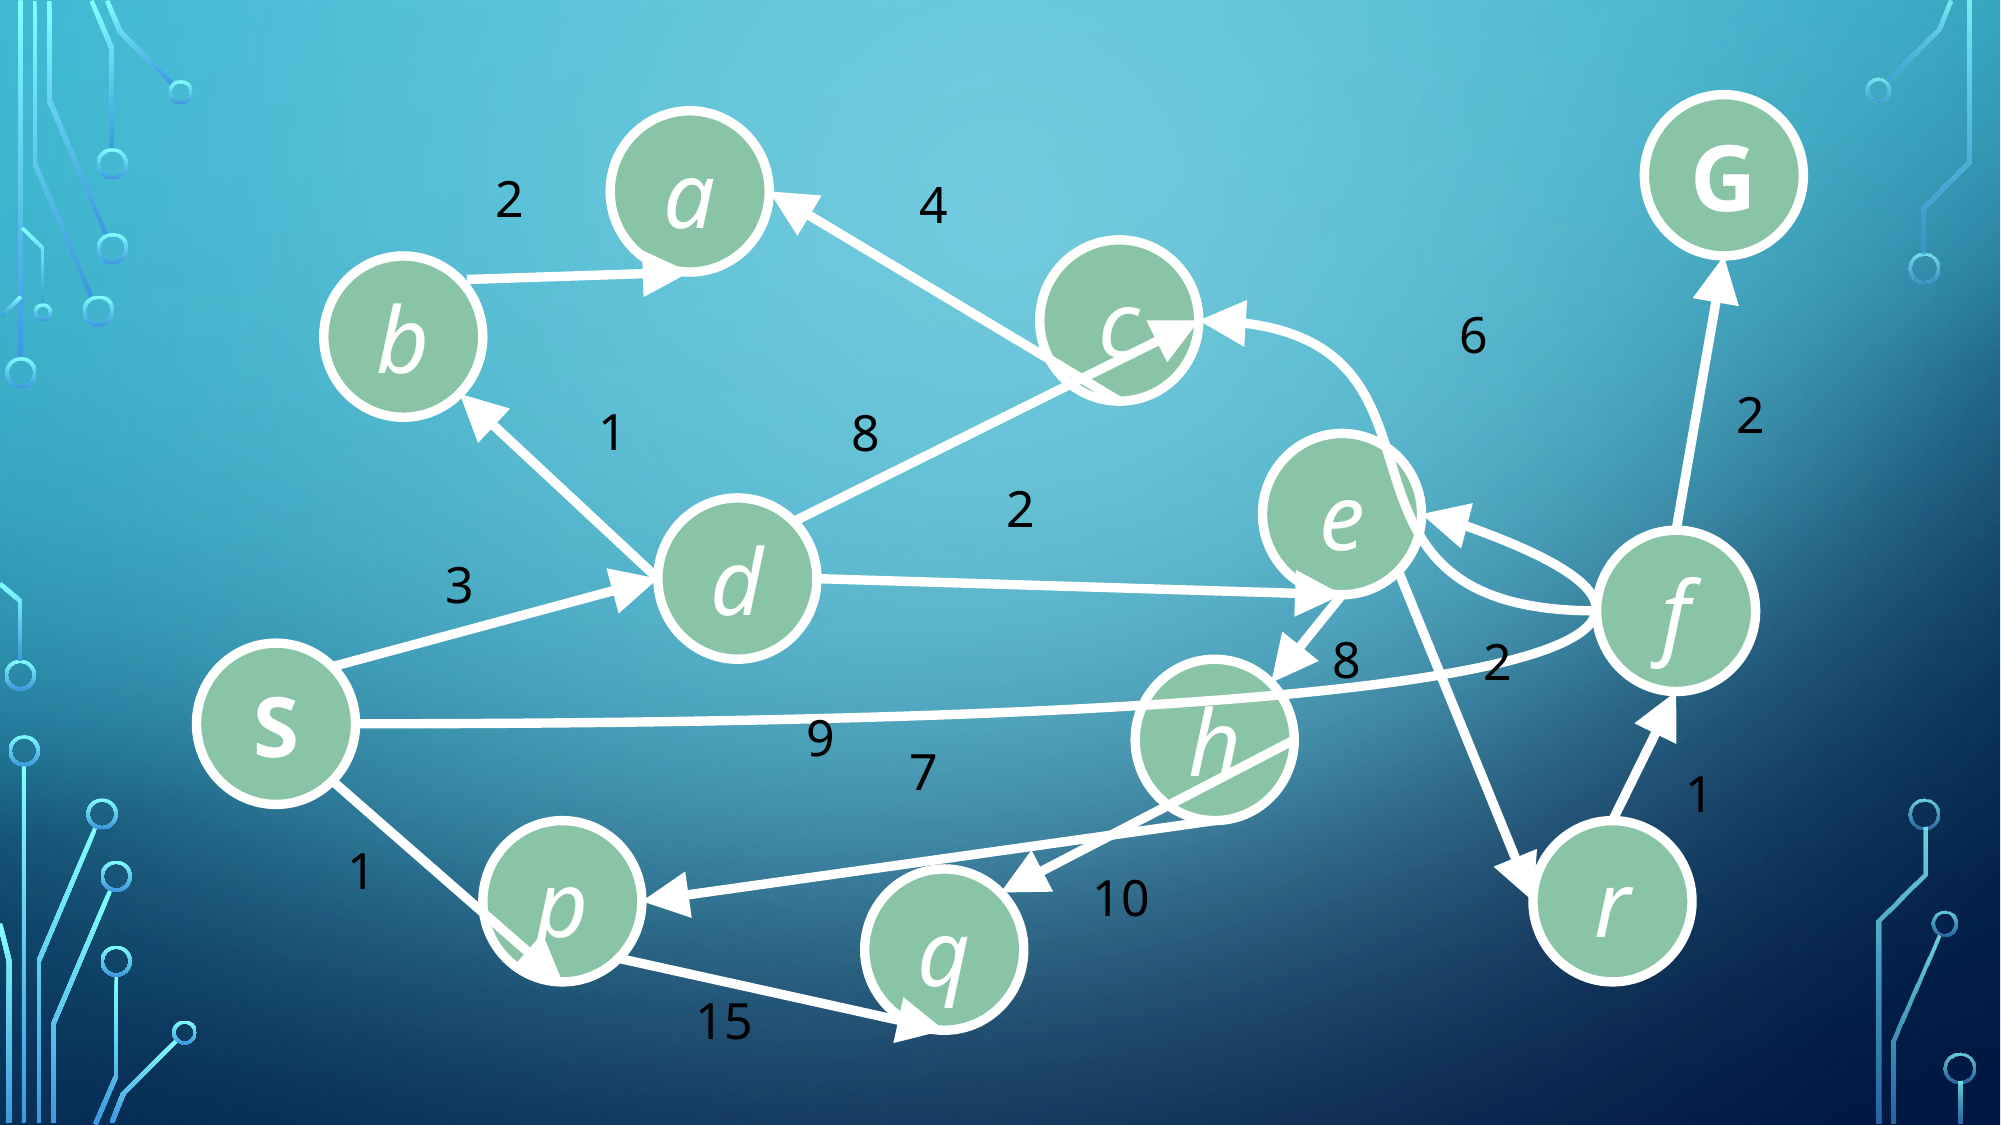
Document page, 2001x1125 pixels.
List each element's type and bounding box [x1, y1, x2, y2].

text_box [196, 94, 1804, 1058]
